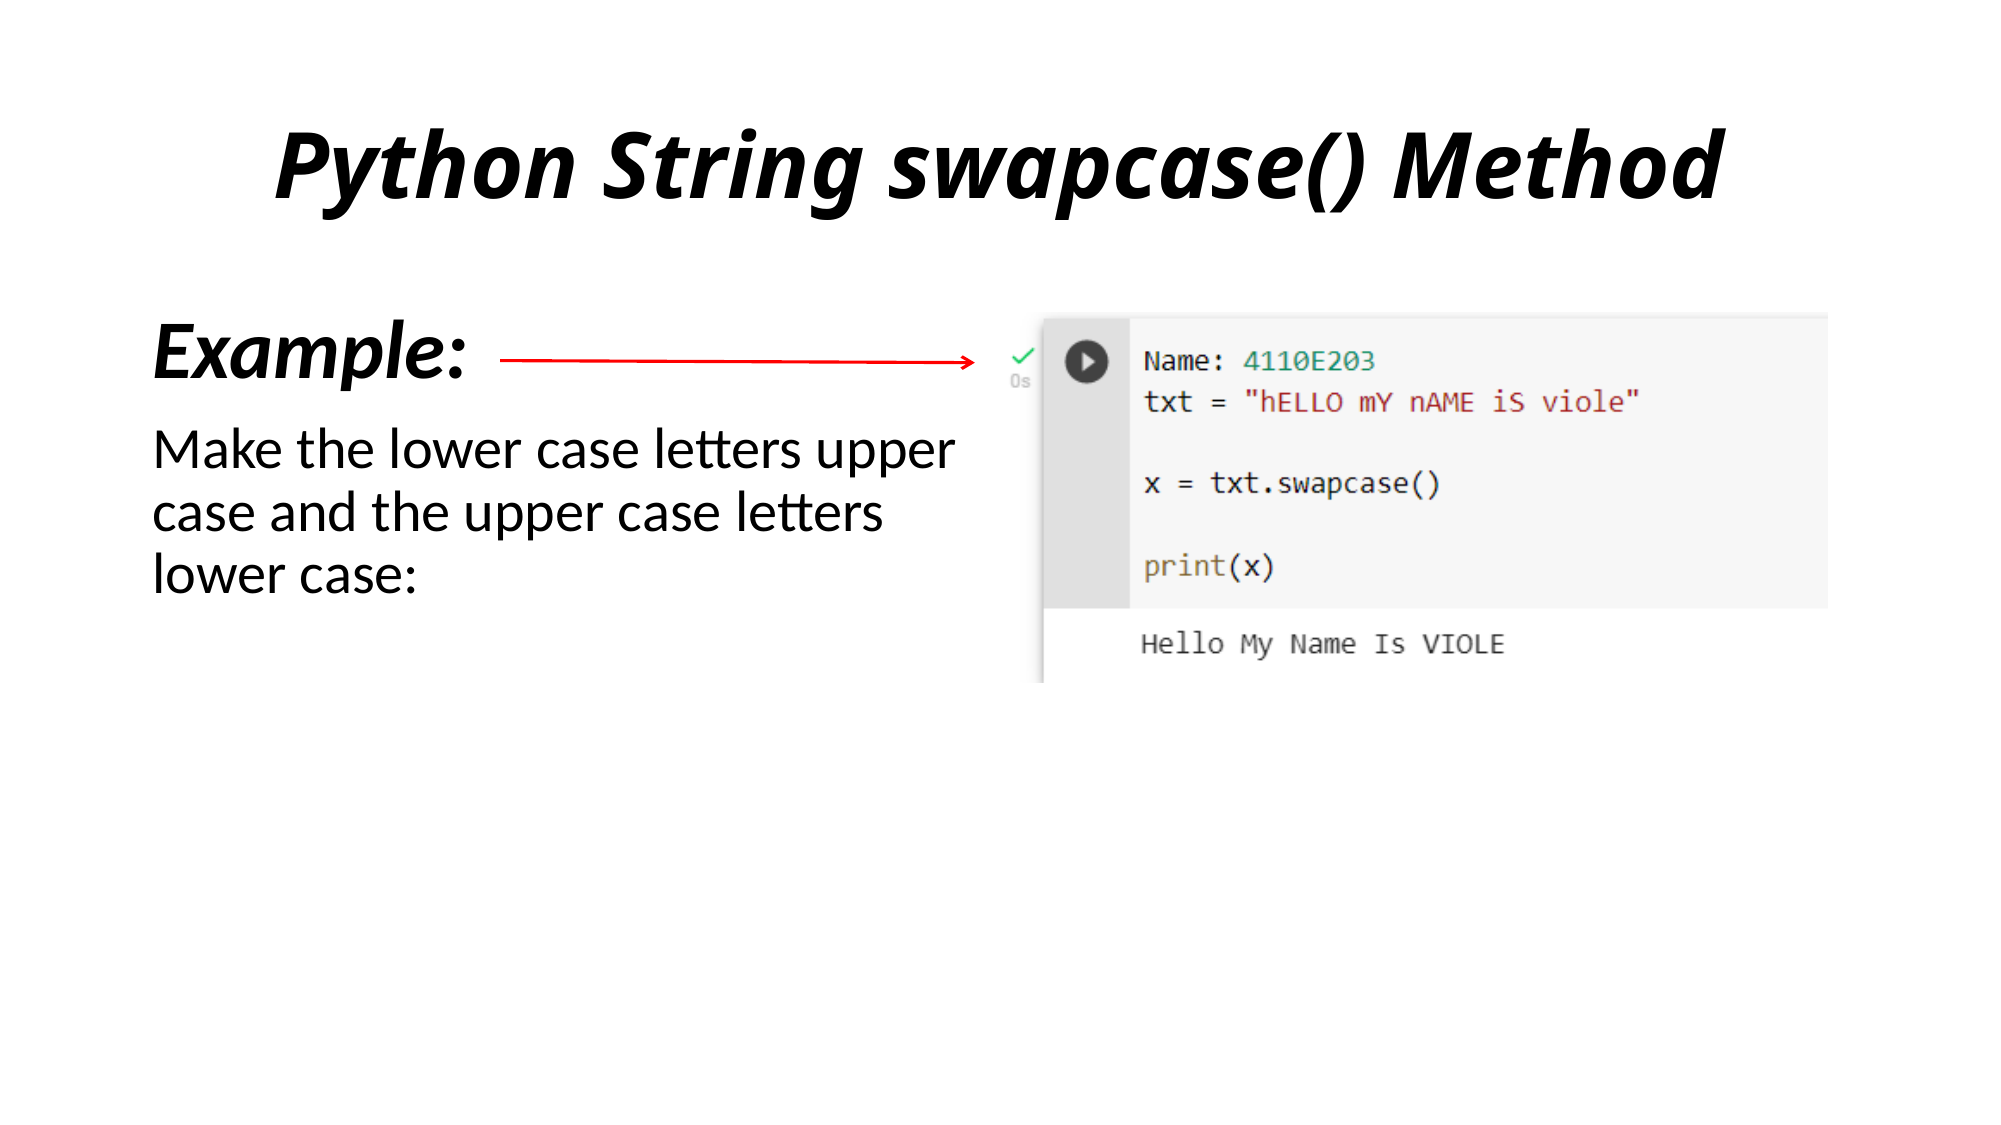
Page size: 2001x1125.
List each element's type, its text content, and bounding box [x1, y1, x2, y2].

list Example: Make the lower case letters upper case and the upper case letters lower case: [137, 299, 988, 1014]
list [1001, 312, 1828, 683]
title Python String swapcase() Method [137, 59, 1863, 278]
